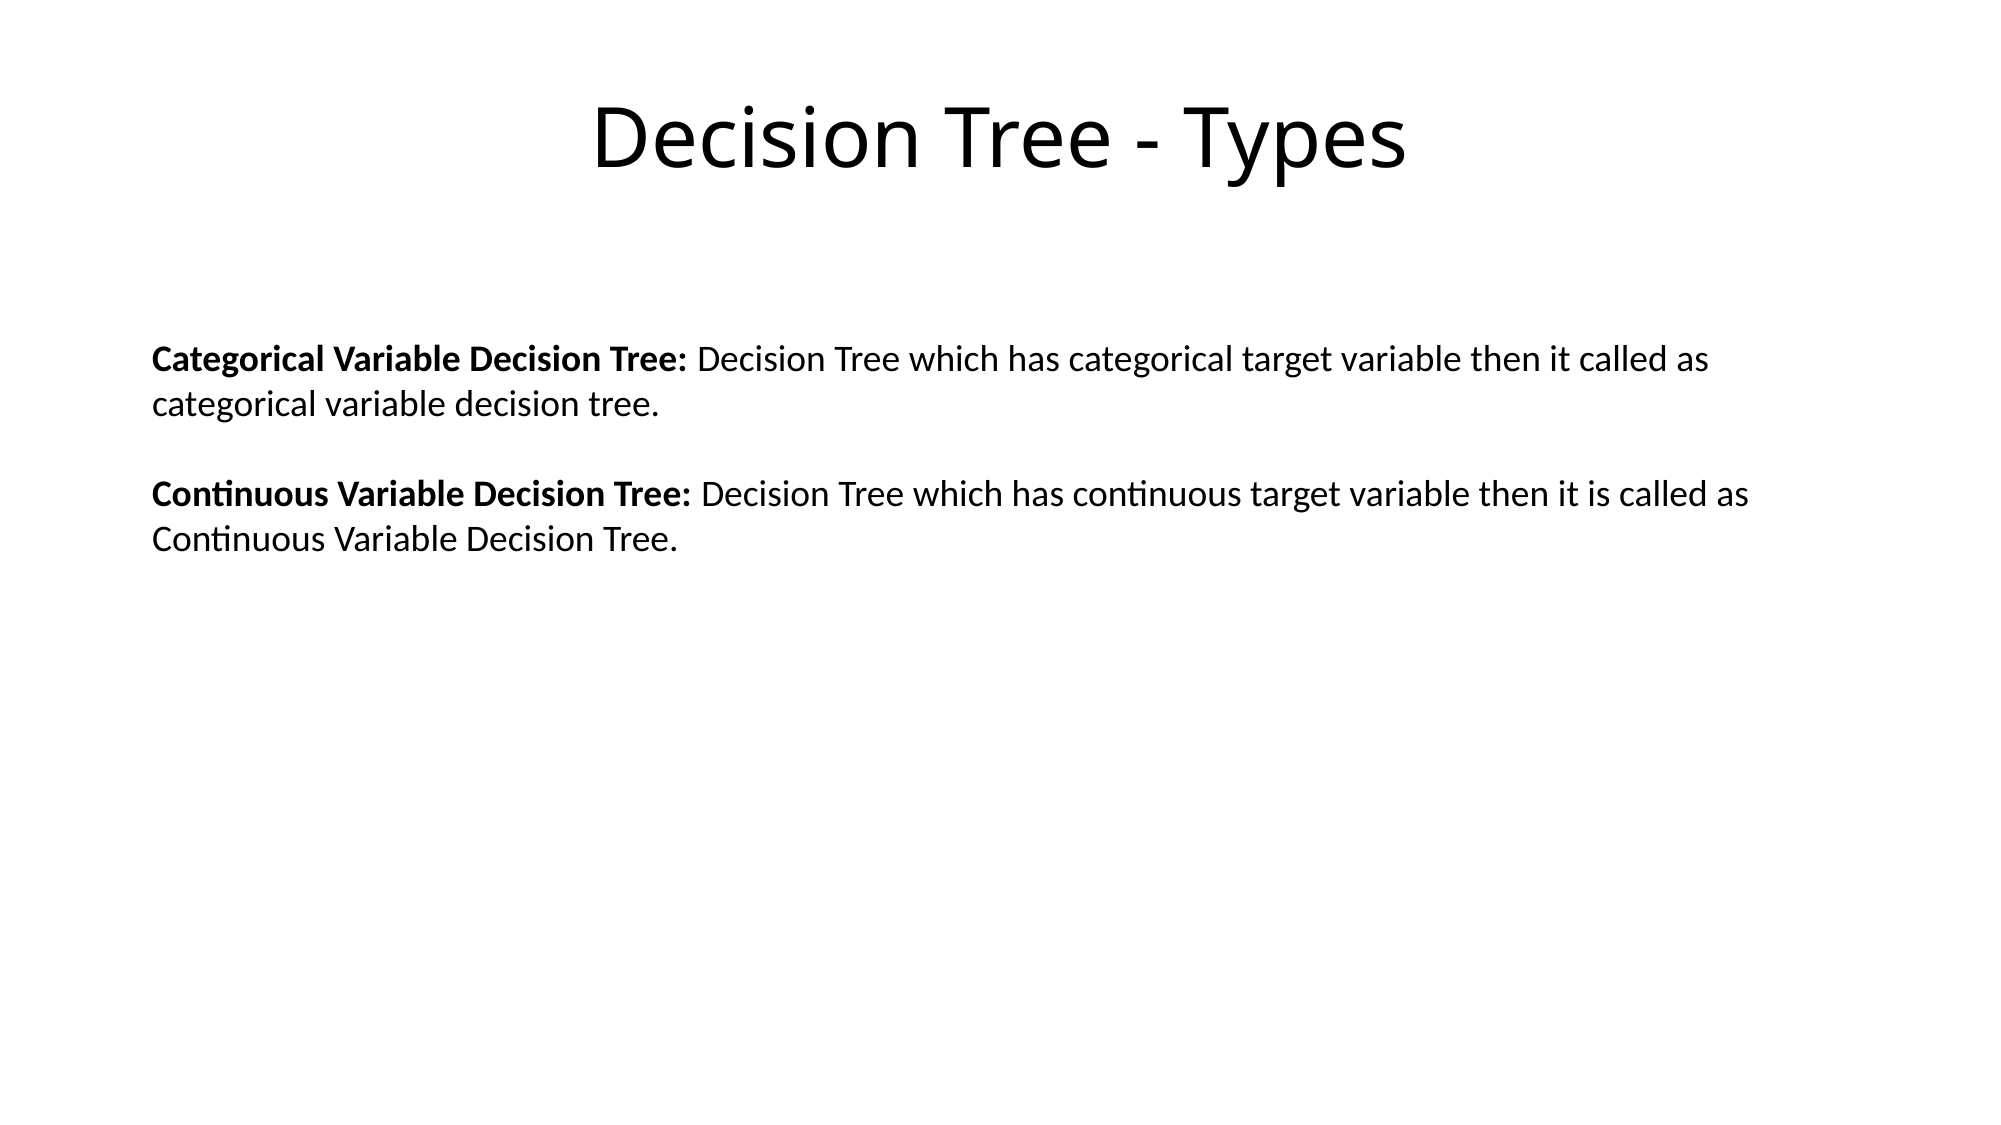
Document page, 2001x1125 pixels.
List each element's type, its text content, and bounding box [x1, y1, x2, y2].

text_box Categorical Variable Decision Tree: Decision Tree which has categorical target variable then it called as categorical variable decision tree. Continuous Variable Decision Tree: Decision Tree which has continuous target variable then it is called as Continuous Variable Decision Tree. [137, 326, 1863, 612]
text_box Decision Tree - Types [137, 59, 1863, 193]
